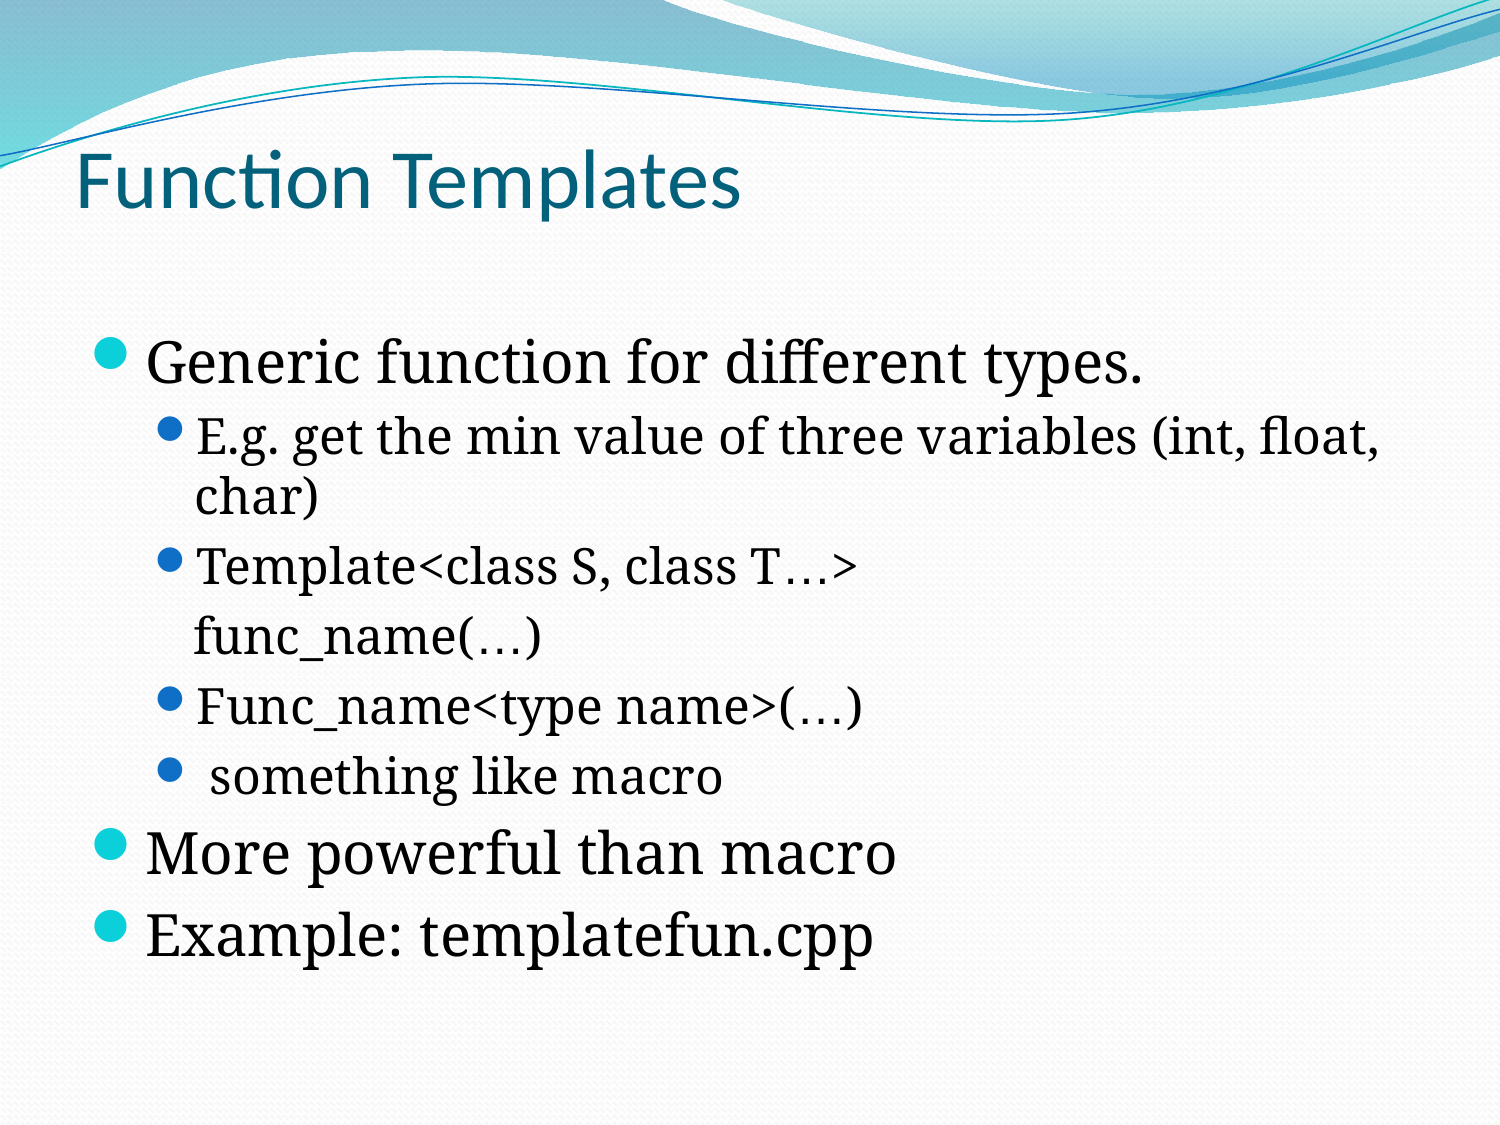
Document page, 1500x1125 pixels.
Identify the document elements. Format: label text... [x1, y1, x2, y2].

title Function Templates [75, 115, 1425, 225]
list Generic function for different types. E.g. get the min value of three variables (int, float, char) Template<class S, class T…> func_name(…) Func_name<type name>(…) something like macro More powerful than macro Example: templatefun.cpp [75, 317, 1425, 1038]
